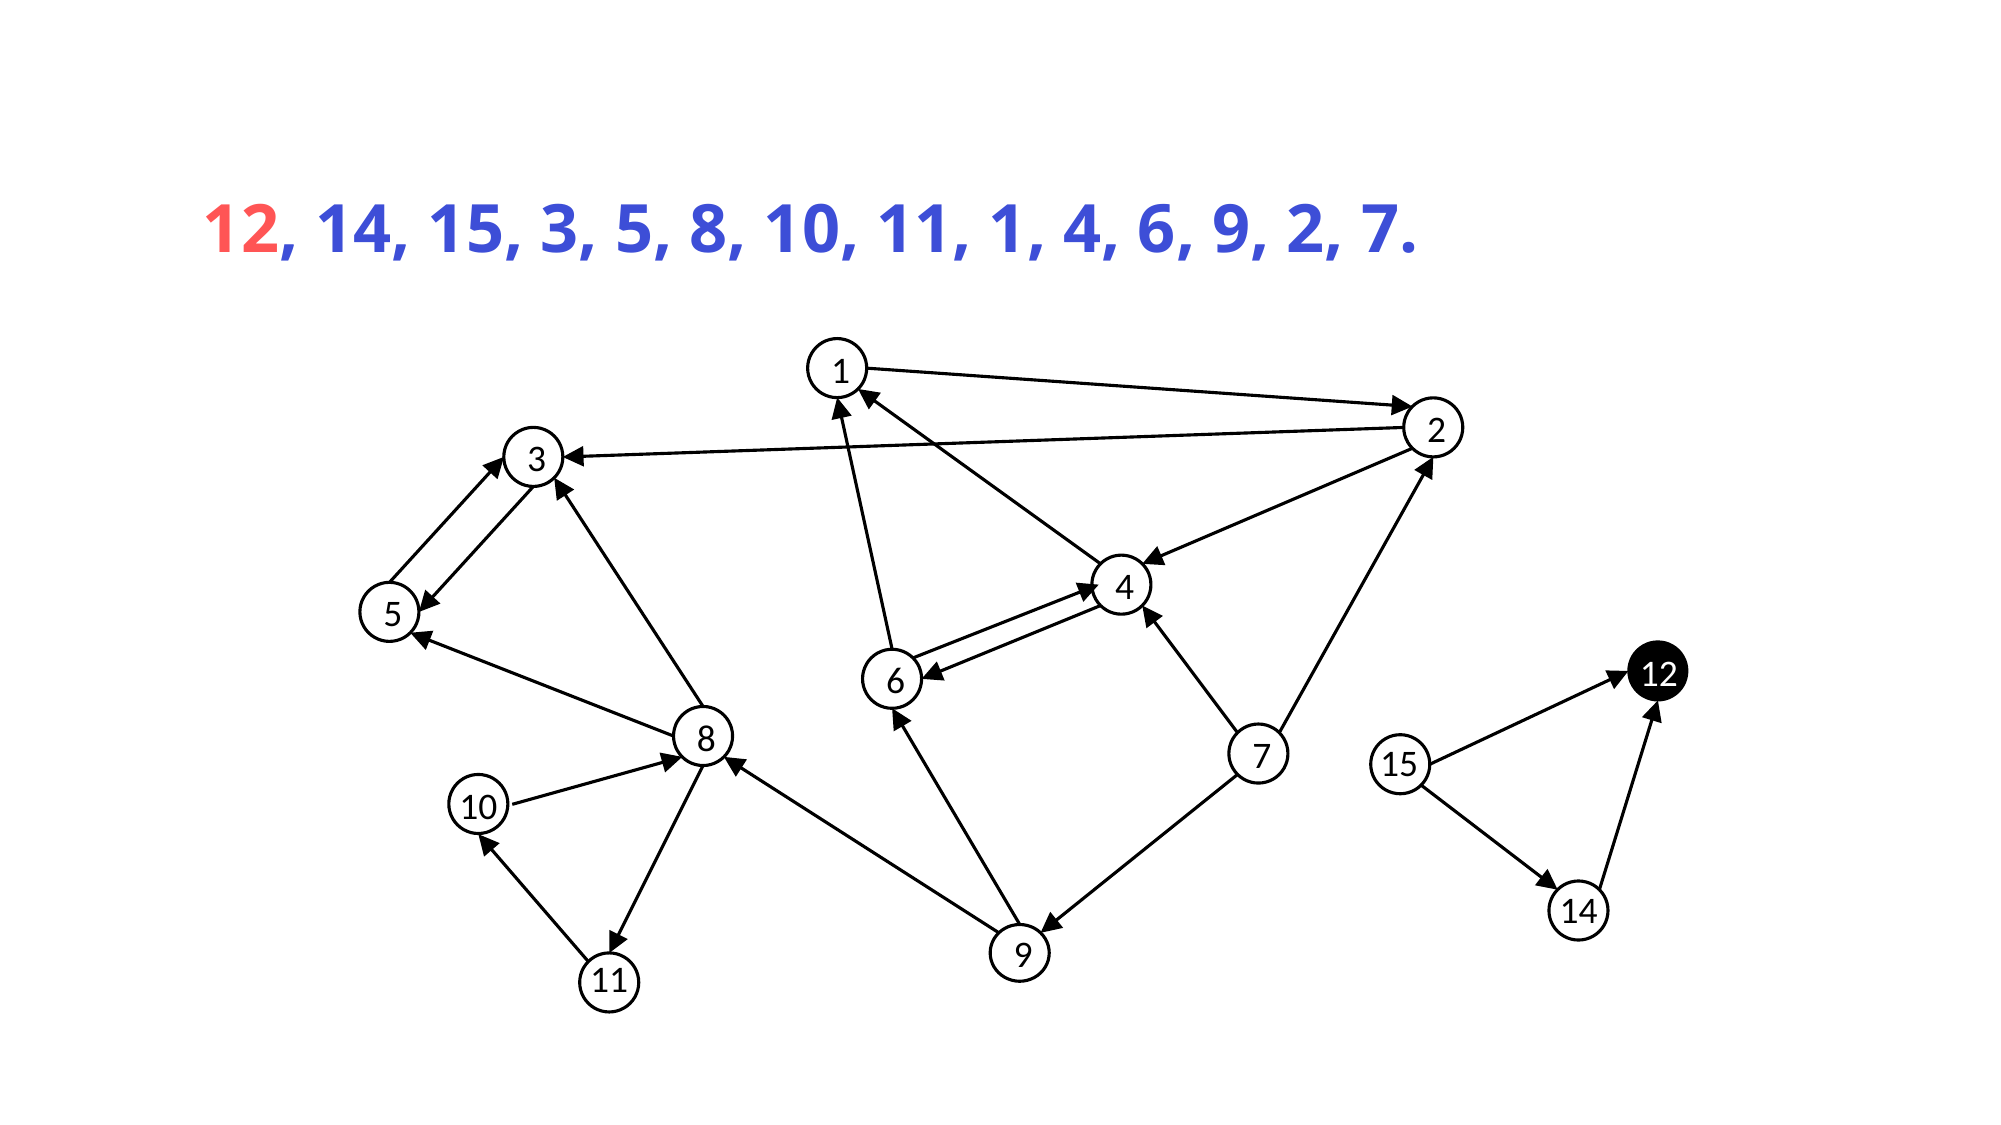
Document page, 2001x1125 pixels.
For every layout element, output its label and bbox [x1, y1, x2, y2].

text_box [187, 187, 1816, 307]
text_box [358, 337, 1693, 1014]
